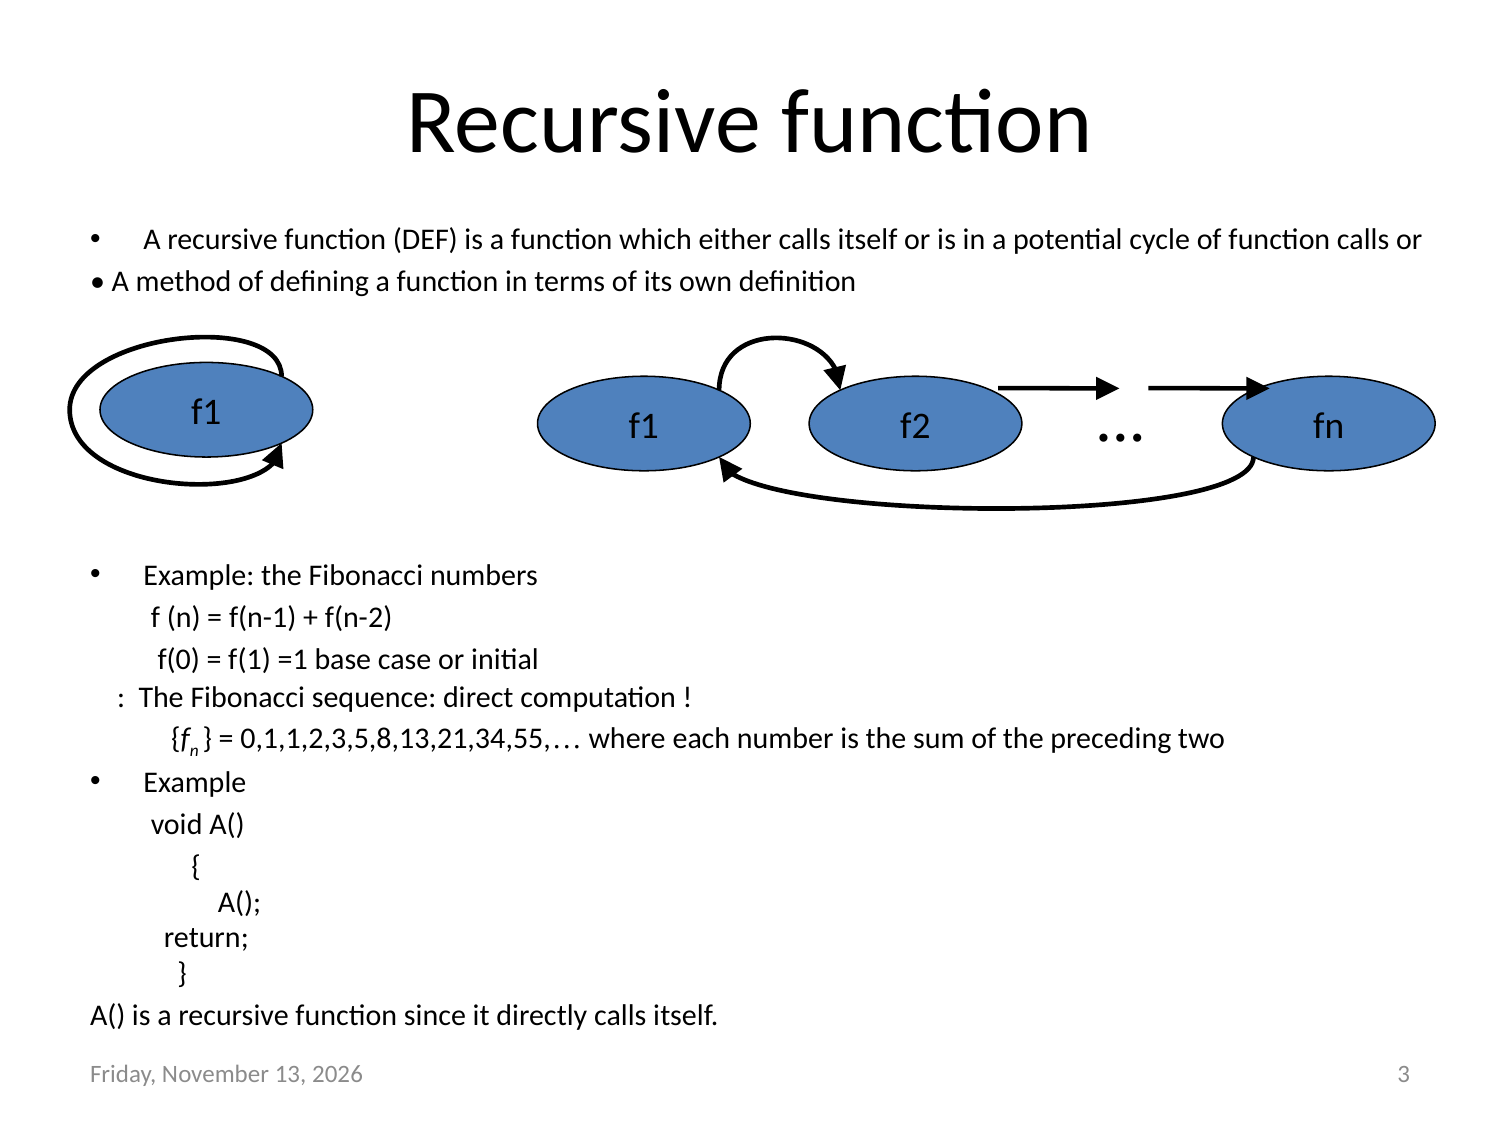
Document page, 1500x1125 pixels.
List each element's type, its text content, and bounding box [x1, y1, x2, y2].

list A recursive function (DEF) is a function which either calls itself or is in a potential cycle of function calls or • A method of defining a function in terms of its own definition Example: the Fibonacci numbers f (n) = f(n-1) + f(n-2) f(0) = f(1) =1 base case or initial : The Fibonacci sequence: direct computation ! {fn } = 0,1,1,2,3,5,8,13,21,34,55,… where each number is the sum of the preceding two Example void A() { A(); return; } A() is a recursive function since it directly calls itself. [75, 212, 1463, 1075]
slide_number 3 [1074, 1042, 1425, 1103]
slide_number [75, 1042, 425, 1103]
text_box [99, 362, 313, 458]
title Recursive function [75, 45, 1425, 188]
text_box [537, 376, 1436, 472]
